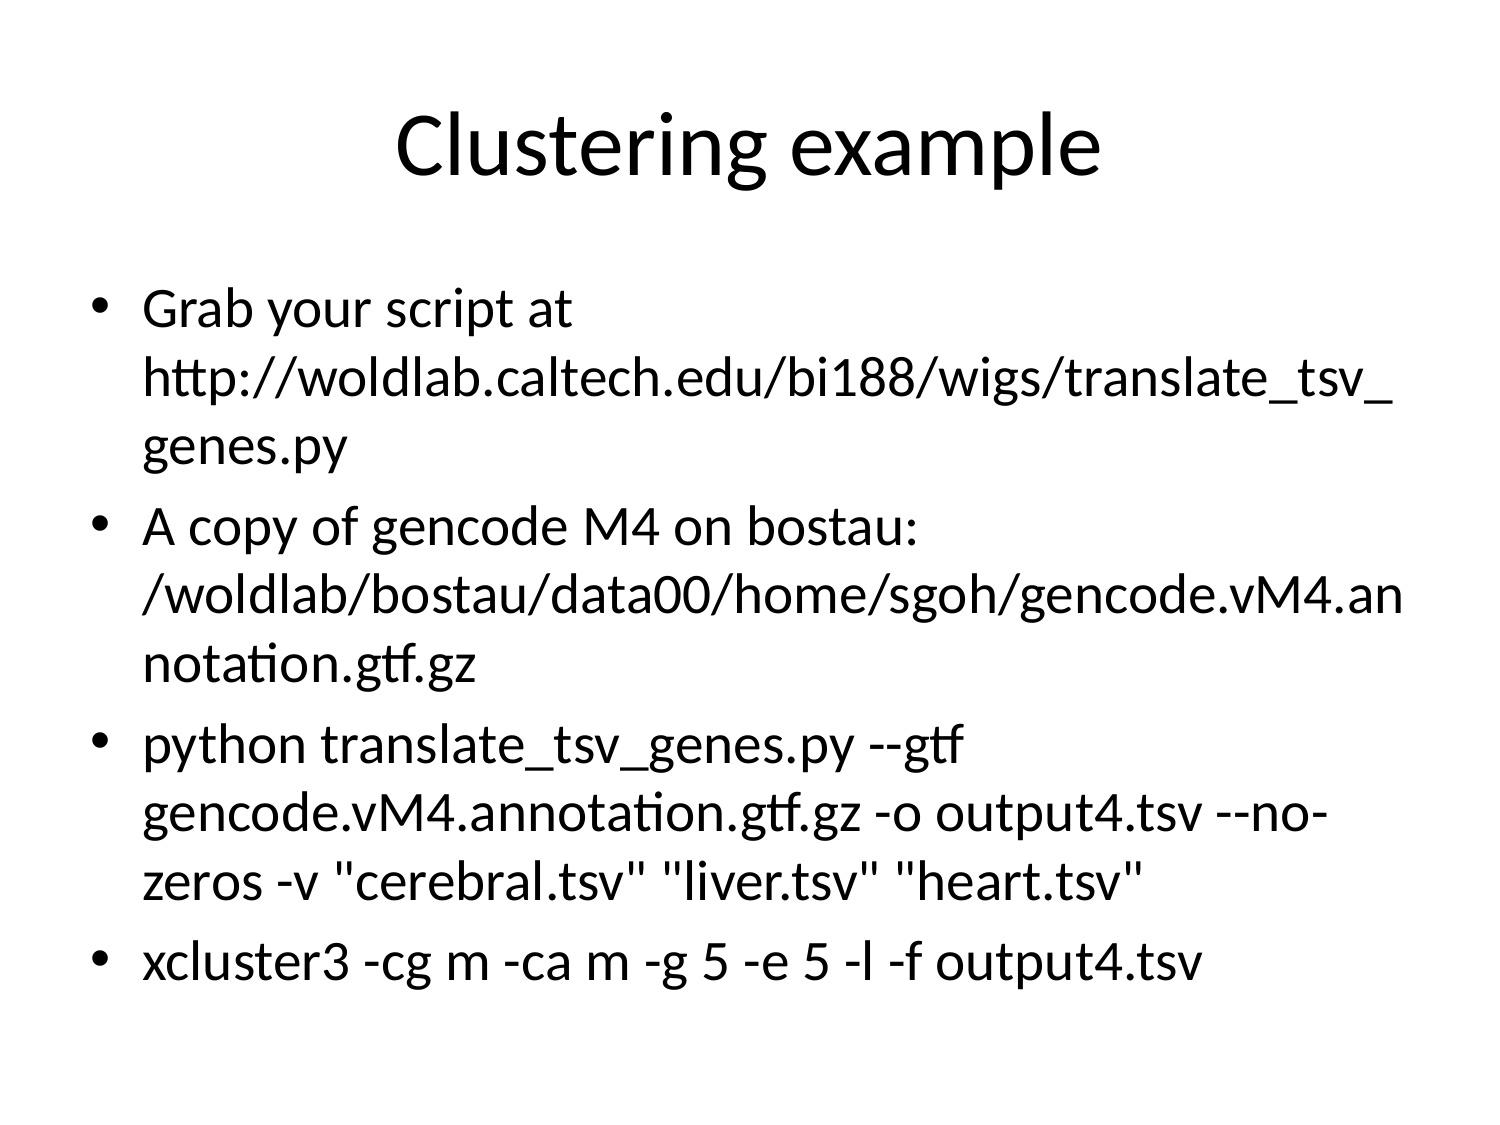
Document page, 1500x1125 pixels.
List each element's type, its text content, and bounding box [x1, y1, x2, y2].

list Grab your script at http://woldlab.caltech.edu/bi188/wigs/translate_tsv_genes.py A copy of gencode M4 on bostau: /woldlab/bostau/data00/home/sgoh/gencode.vM4.annotation.gtf.gz python translate_tsv_genes.py --gtf gencode.vM4.annotation.gtf.gz -o output4.tsv --no-zeros -v "cerebral.tsv" "liver.tsv" "heart.tsv" xcluster3 -cg m -ca m -g 5 -e 5 -l -f output4.tsv [75, 262, 1425, 1005]
title Clustering example [75, 45, 1425, 233]
